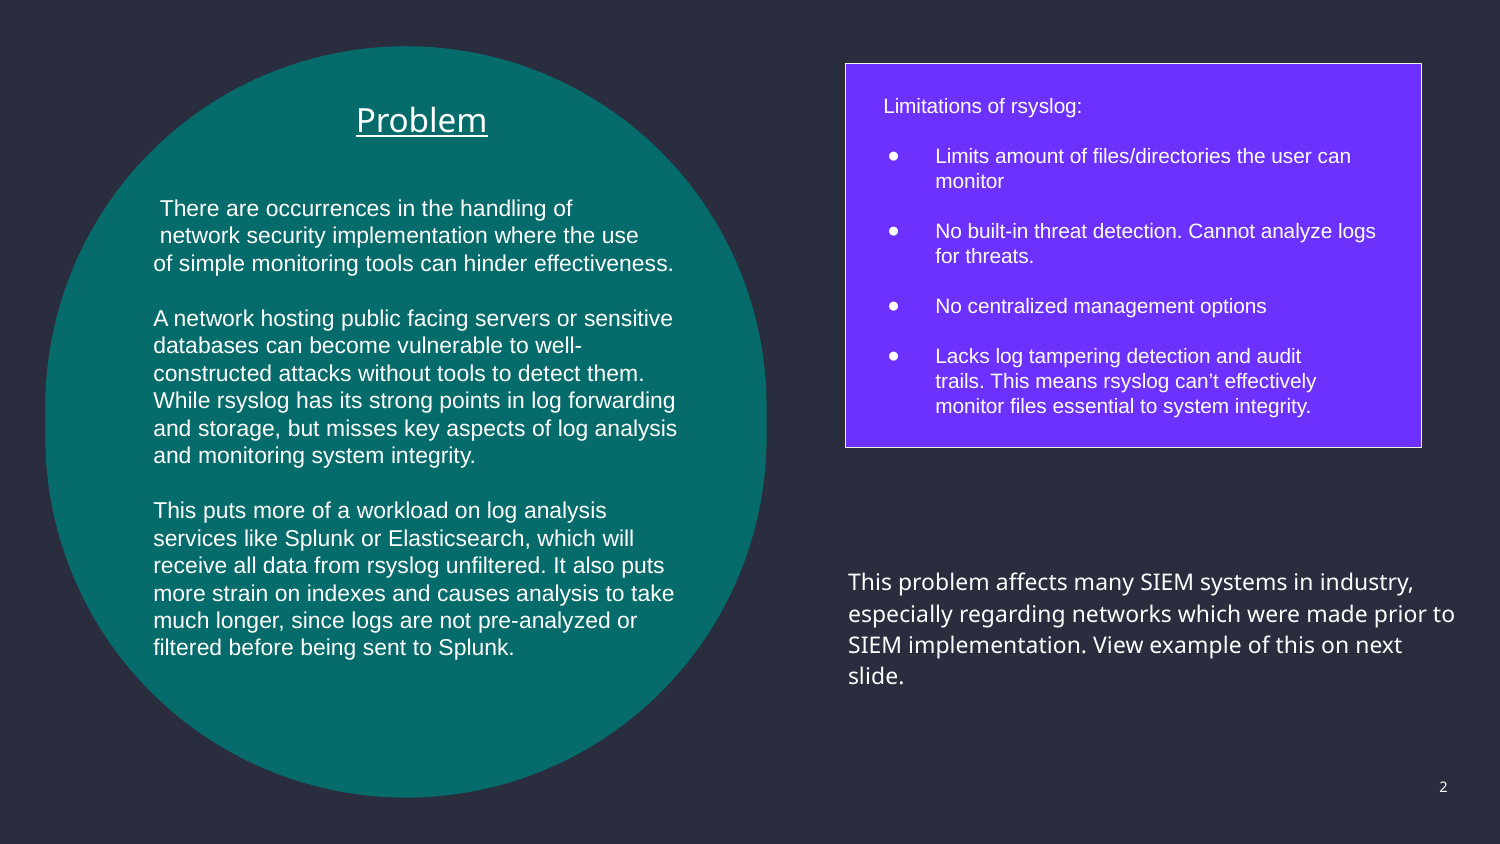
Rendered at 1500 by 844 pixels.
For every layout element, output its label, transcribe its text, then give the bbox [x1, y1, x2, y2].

text_box [705, 205, 767, 639]
text_box This problem affects many SIEM systems in industry, especially regarding networks which were made prior to SIEM implementation. View example of this on next slide. [833, 548, 1479, 705]
text_box [845, 63, 1422, 448]
text_box [260, 46, 552, 77]
text_box Limitations of rsyslog: Limits amount of files/directories the user can monitor No built-in threat detection. Cannot analyze logs for threats. No centralized management options Lacks log tampering detection and audit trails. This means rsyslog can’t effectively monitor files essential to system integrity. [845, 77, 1395, 458]
text_box [199, 733, 612, 798]
text_box [45, 165, 138, 679]
text_box Problem There are occurrences in the handling of network security implementation where the use of simple monitoring tools can hinder effectiveness. A network hosting public facing servers or sensitive databases can become vulnerable to well-constructed attacks without tools to detect them. While rsyslog has its strong points in log forwarding and storage, but misses key aspects of log analysis and monitoring system integrity. This puts more of a workload on log analysis services like Splunk or Elasticsearch, which will receive all data from rsyslog unfiltered. It also puts more strain on indexes and causes analysis to take much longer, since logs are not pre-analyzed or filtered before being sent to Splunk. [138, 77, 705, 733]
